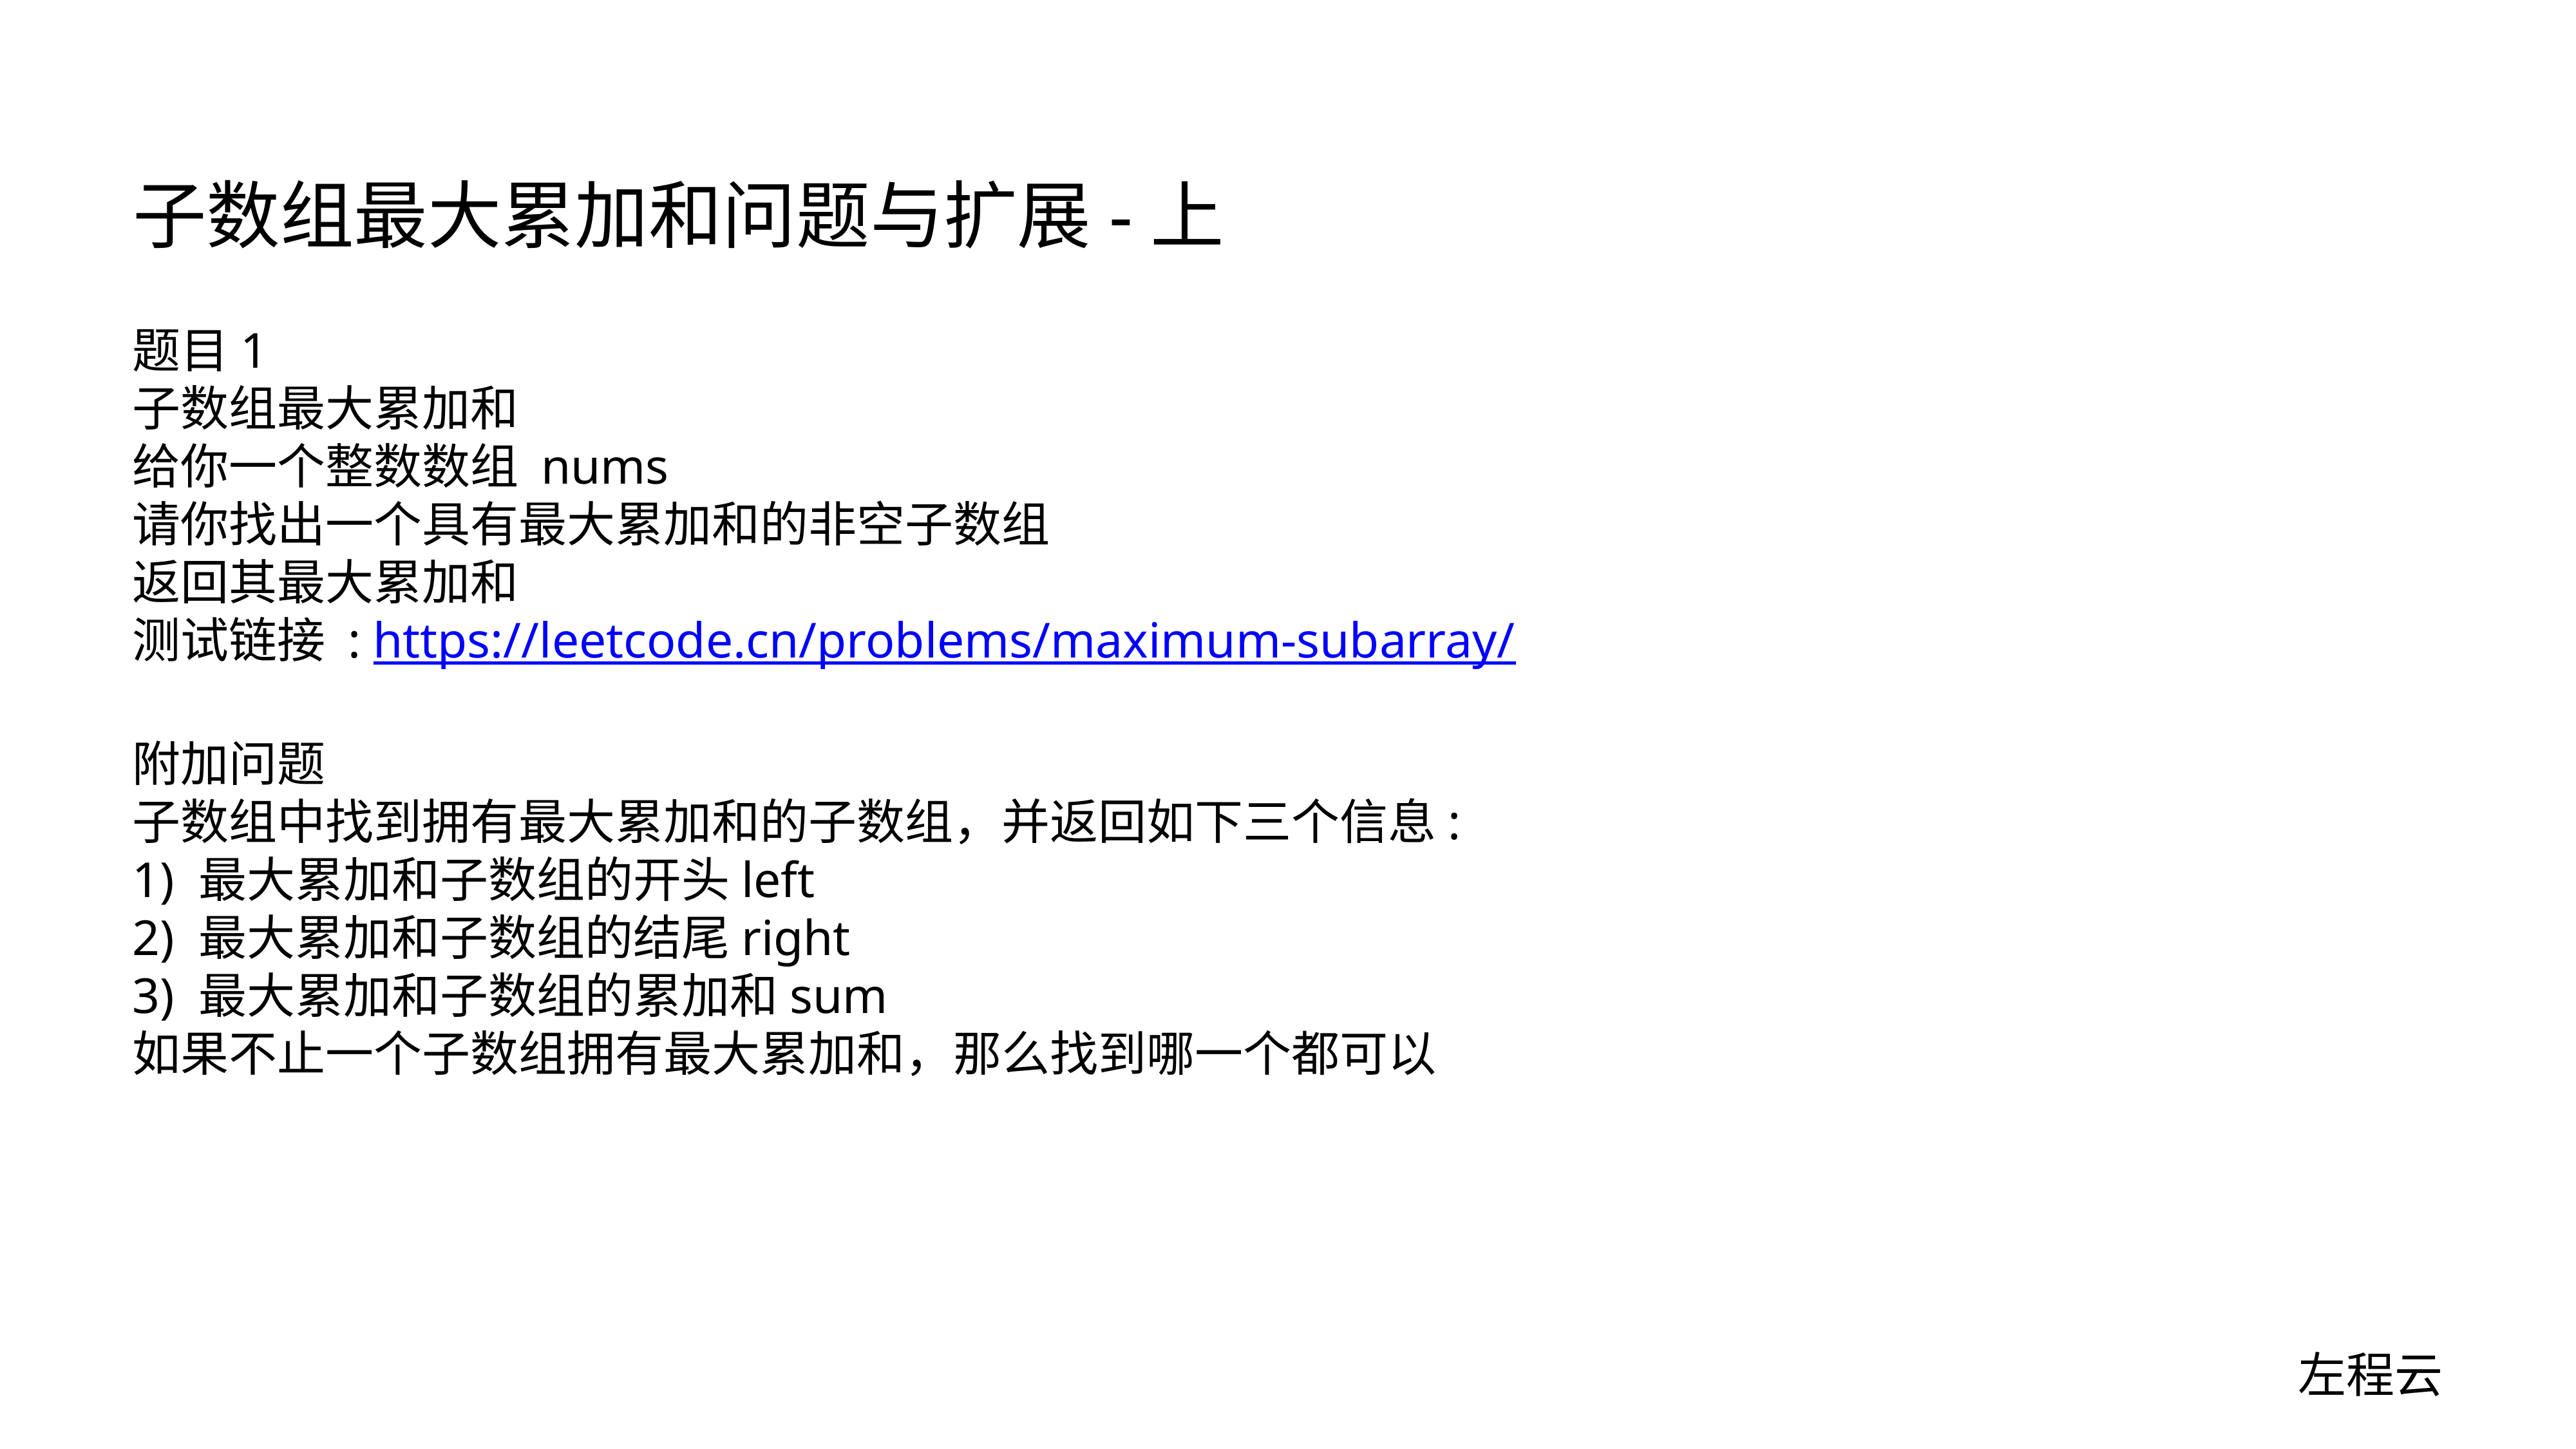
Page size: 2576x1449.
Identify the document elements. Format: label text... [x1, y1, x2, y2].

title 子数组最大累加和问题与扩展-上 [127, 48, 2449, 263]
text_box 左程云 [127, 1339, 2449, 1408]
text_box 题目1 子数组最大累加和 给你一个整数数组 nums 请你找出一个具有最大累加和的非空子数组 返回其最大累加和 测试链接 : https://leetcode.cn/problems/maximum-subarray/ 附加问题 子数组中找到拥有最大累加和的子数组，并返回如下三个信息: 1) 最大累加和子数组的开头left 2) 最大累加和子数组的结尾right 3) 最大累加和子数组的累加和sum 如果不止一个子数组拥有最大累加和，那么找到哪一个都可以 [127, 314, 2449, 1304]
